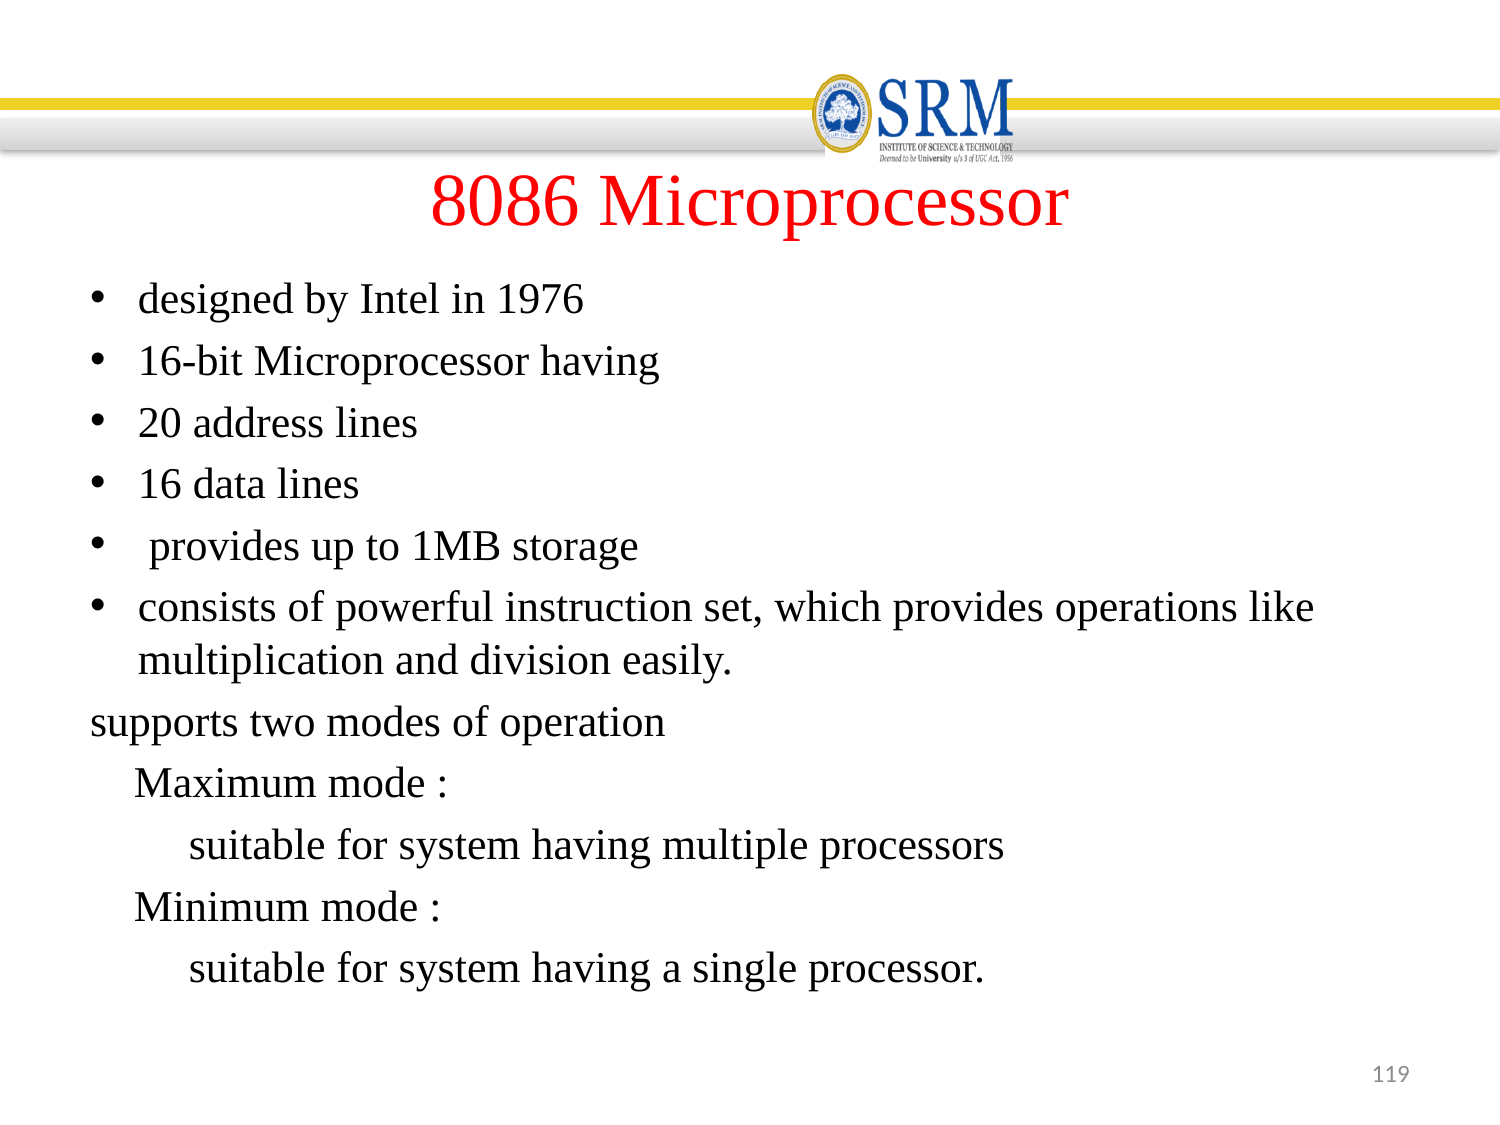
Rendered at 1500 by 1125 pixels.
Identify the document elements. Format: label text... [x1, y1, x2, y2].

slide_number 119 [1074, 1042, 1425, 1103]
list designed by Intel in 1976 16-bit Microprocessor having 20 address lines 16 data lines provides up to 1MB storage consists of powerful instruction set, which provides operations like multiplication and division easily. supports two modes of operation Maximum mode : suitable for system having multiple processors Minimum mode : suitable for system having a single processor. [75, 262, 1425, 1005]
title 8086 Microprocessor [75, 158, 1425, 233]
picture [812, 74, 1013, 158]
